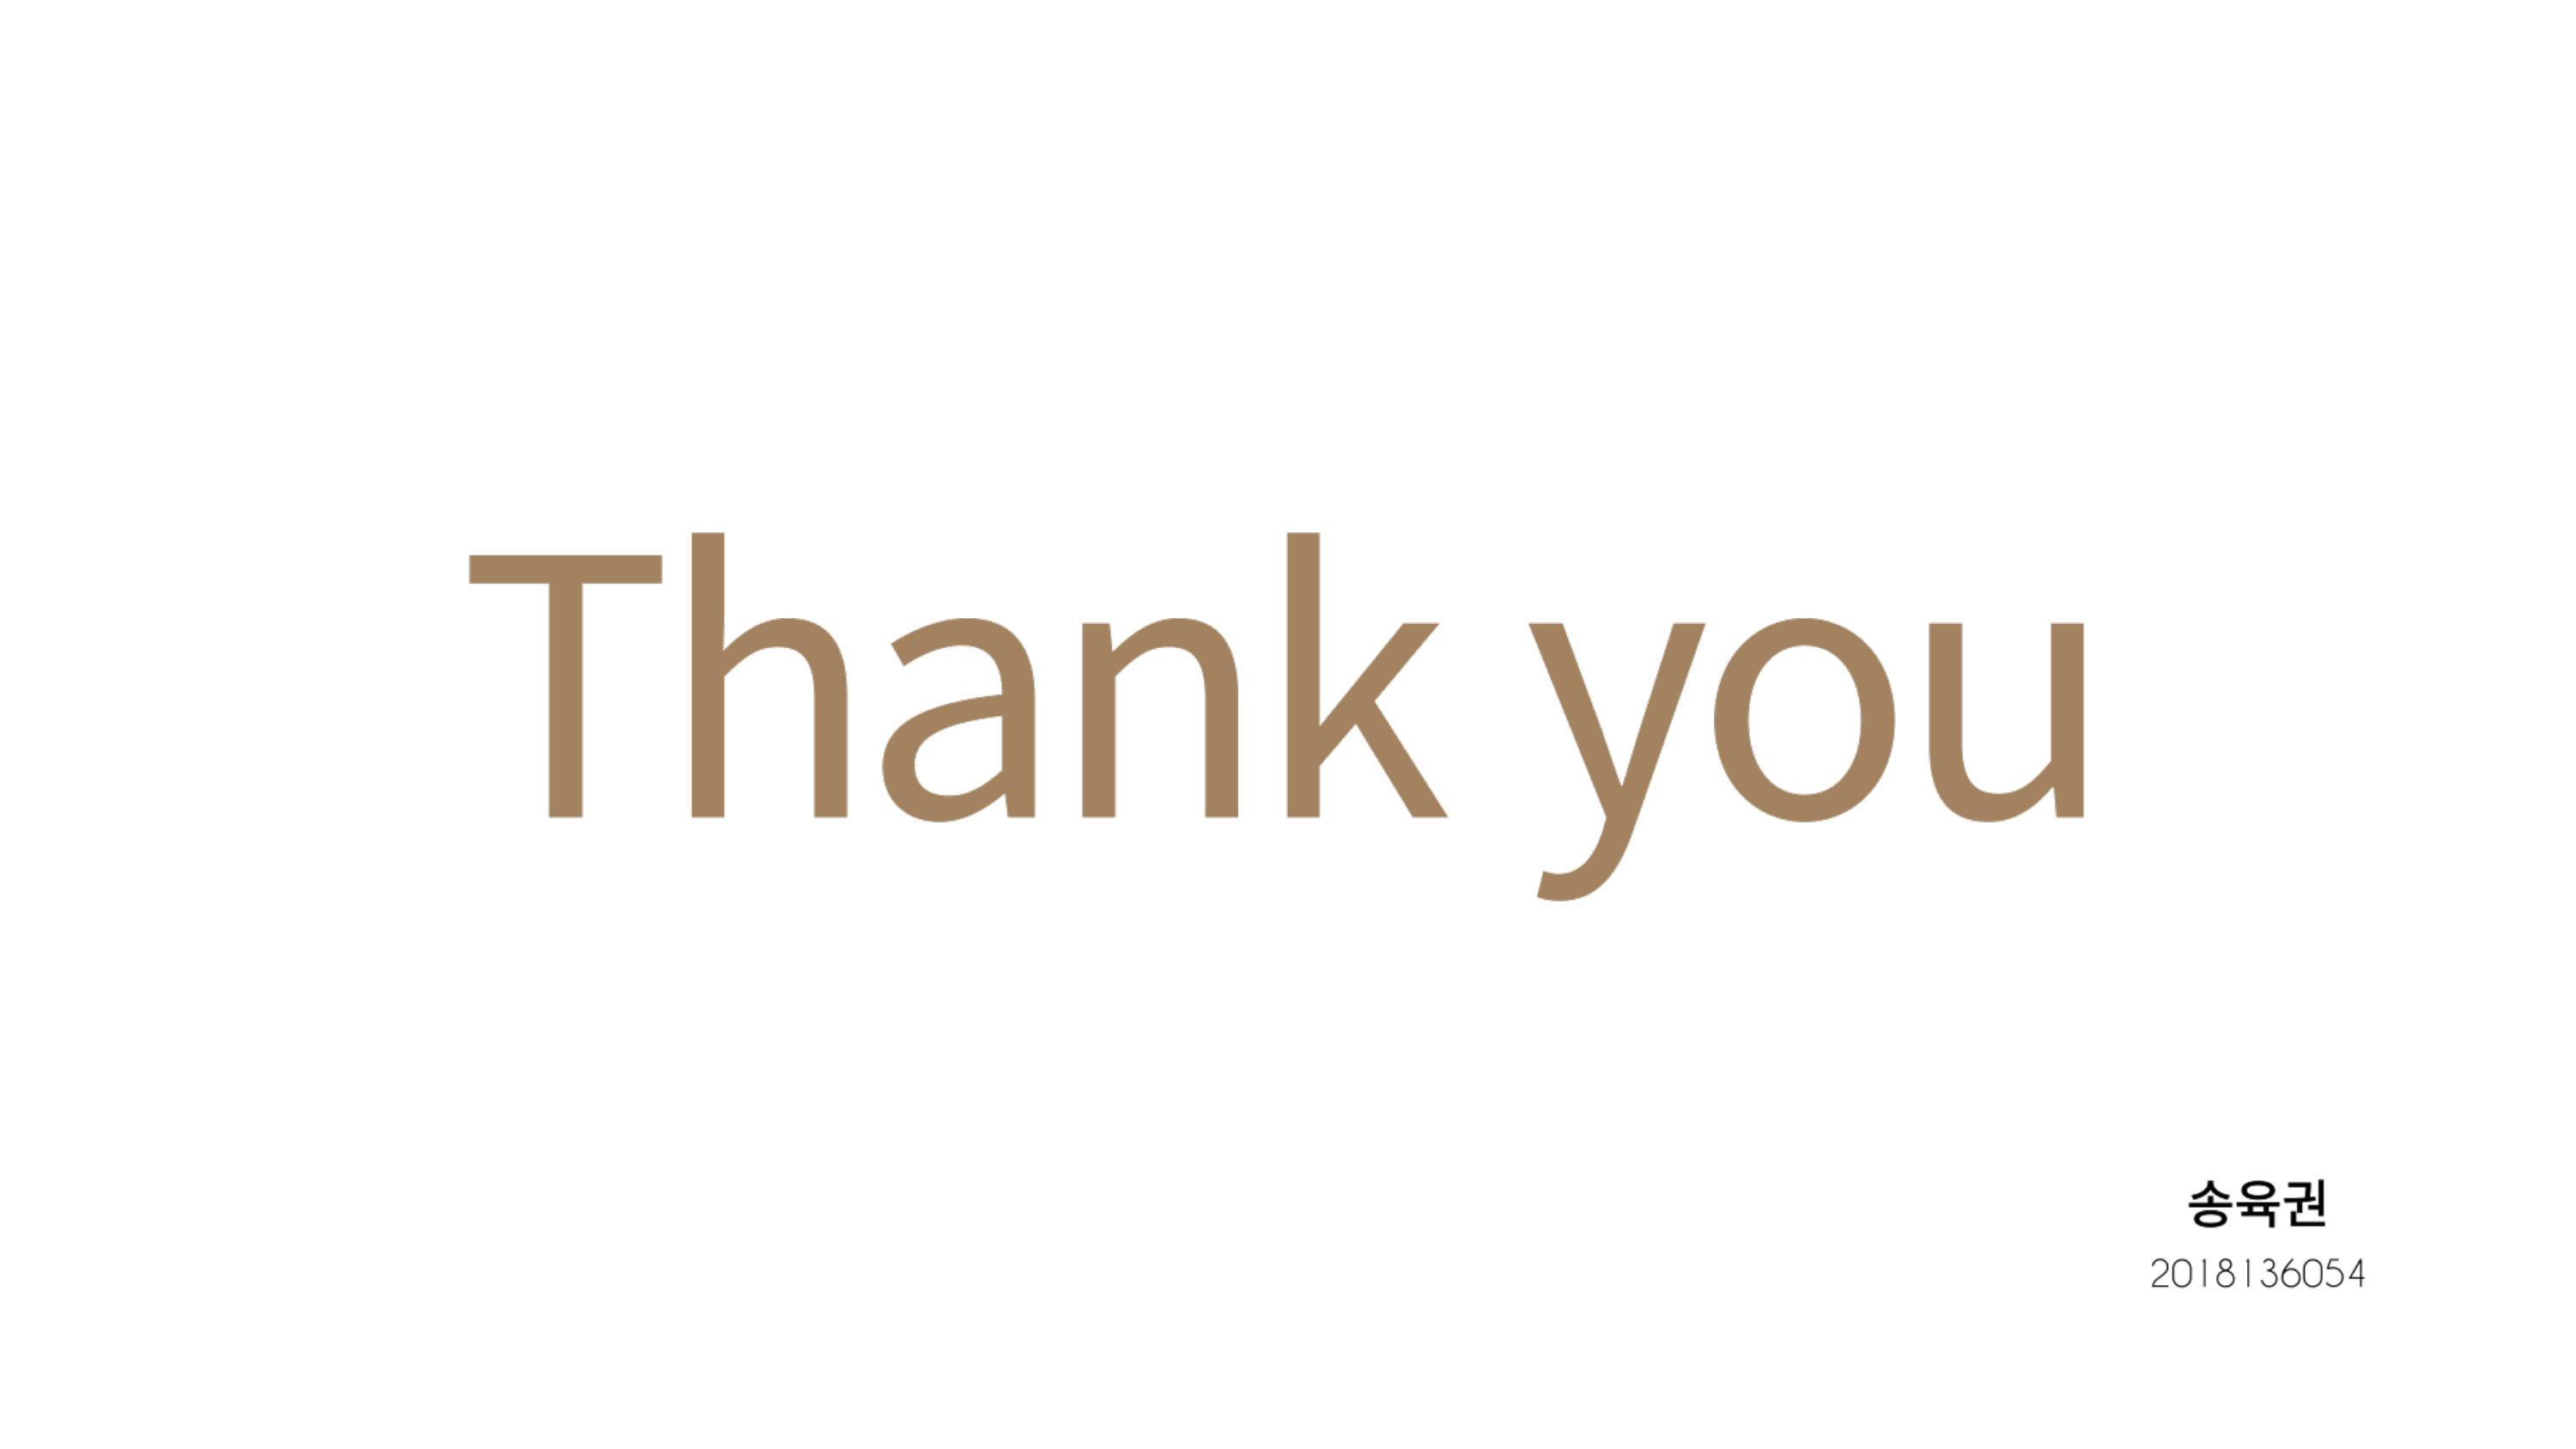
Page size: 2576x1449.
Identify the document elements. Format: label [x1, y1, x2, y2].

picture [103, 349, 2264, 1110]
picture [2090, 1158, 2390, 1313]
